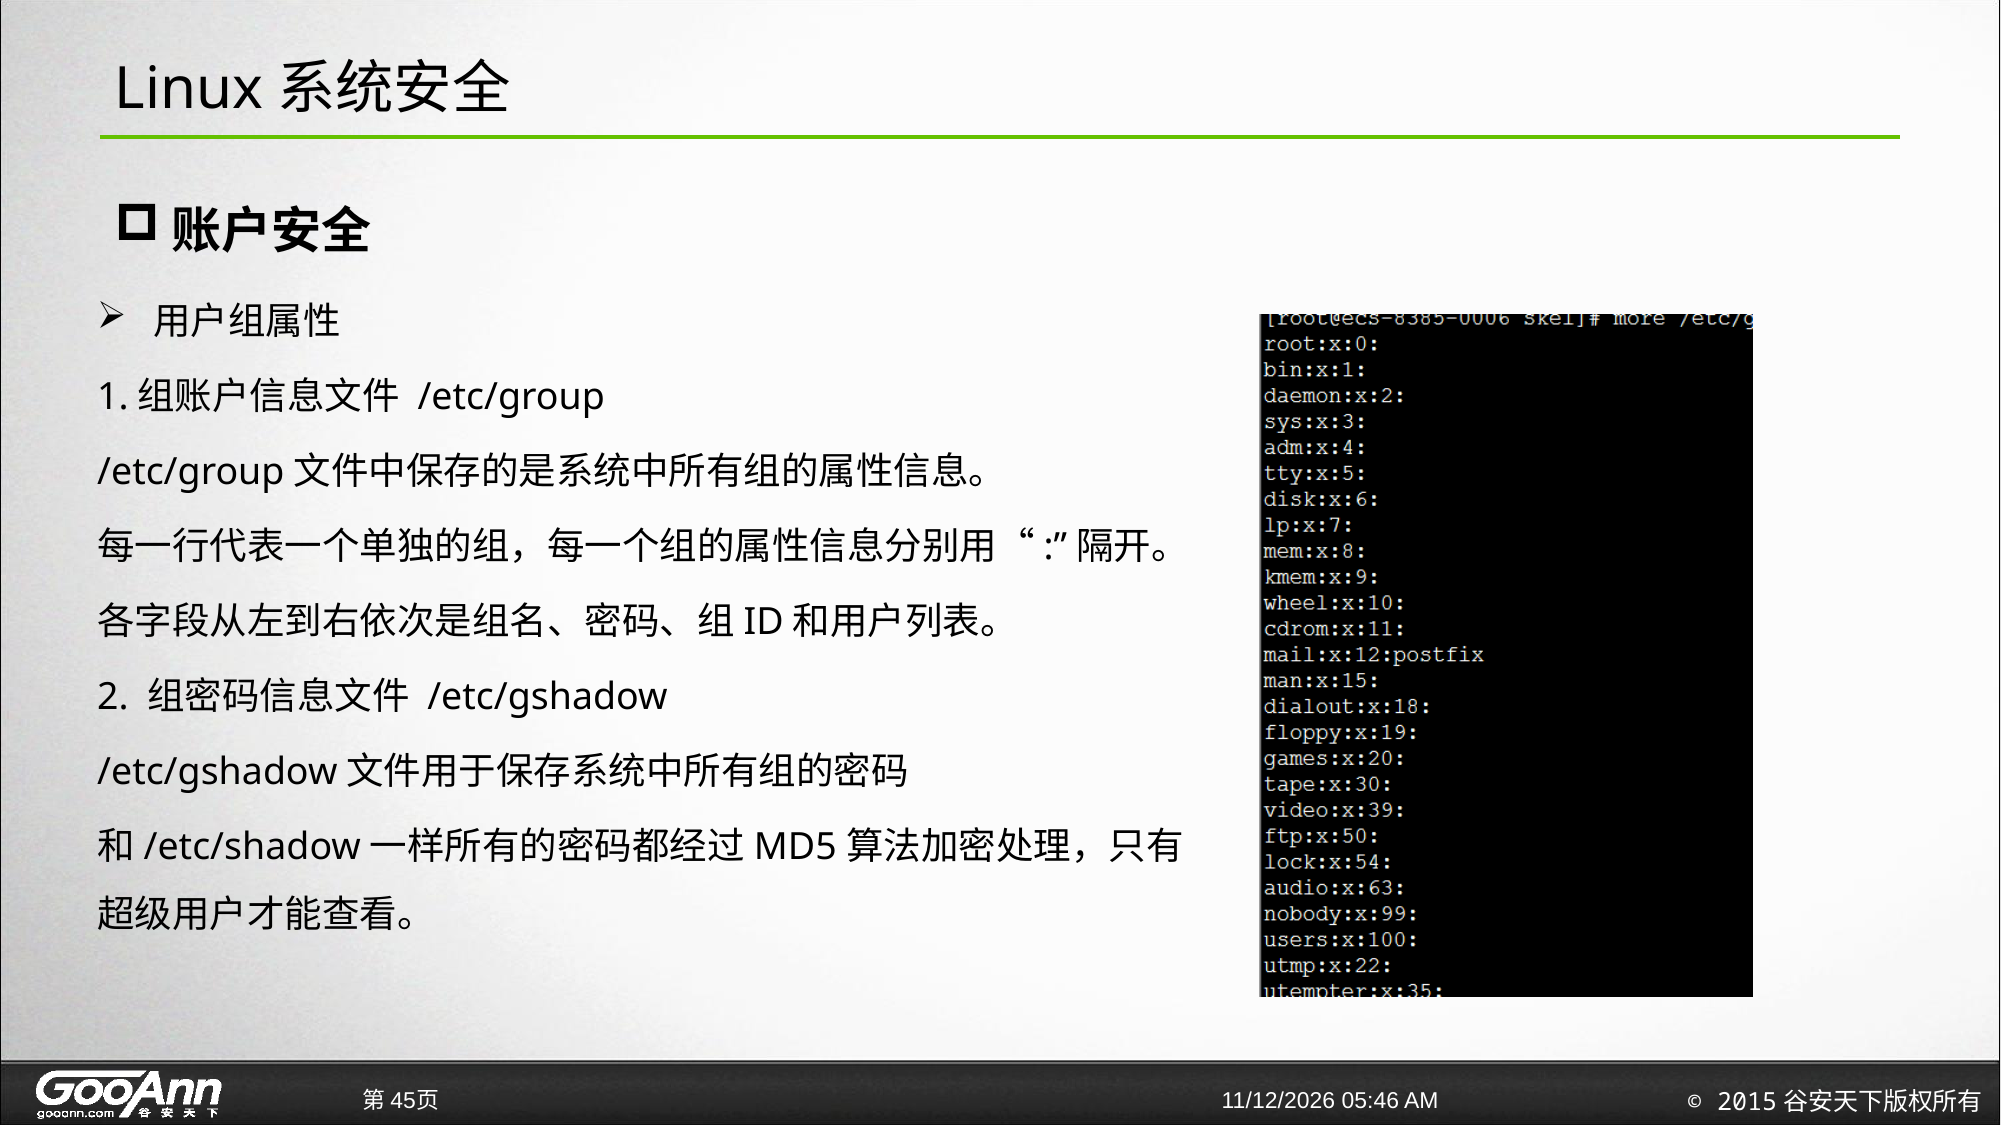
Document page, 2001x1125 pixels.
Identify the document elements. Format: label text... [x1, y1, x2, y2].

text_box 账户安全 [99, 160, 1900, 279]
picture [0, 0, 2001, 1125]
title Linux系统安全 [99, 45, 1900, 126]
list 用户组属性 1.组账户信息文件 /etc/group /etc/group文件中保存的是系统中所有组的属性信息。 每一行代表一个单独的组，每一个组的属性信息分别用“:”隔开。 各字段从左到右依次是组名、密码、组ID和用户列表。 2. 组密码信息文件 /etc/gshadow /etc/gshadow文件用于保存系统中所有组的密码 和/etc/shadow一样所有的密码都经过MD5算法加密处理，只有超级用户才能查看。 [82, 267, 1201, 1035]
